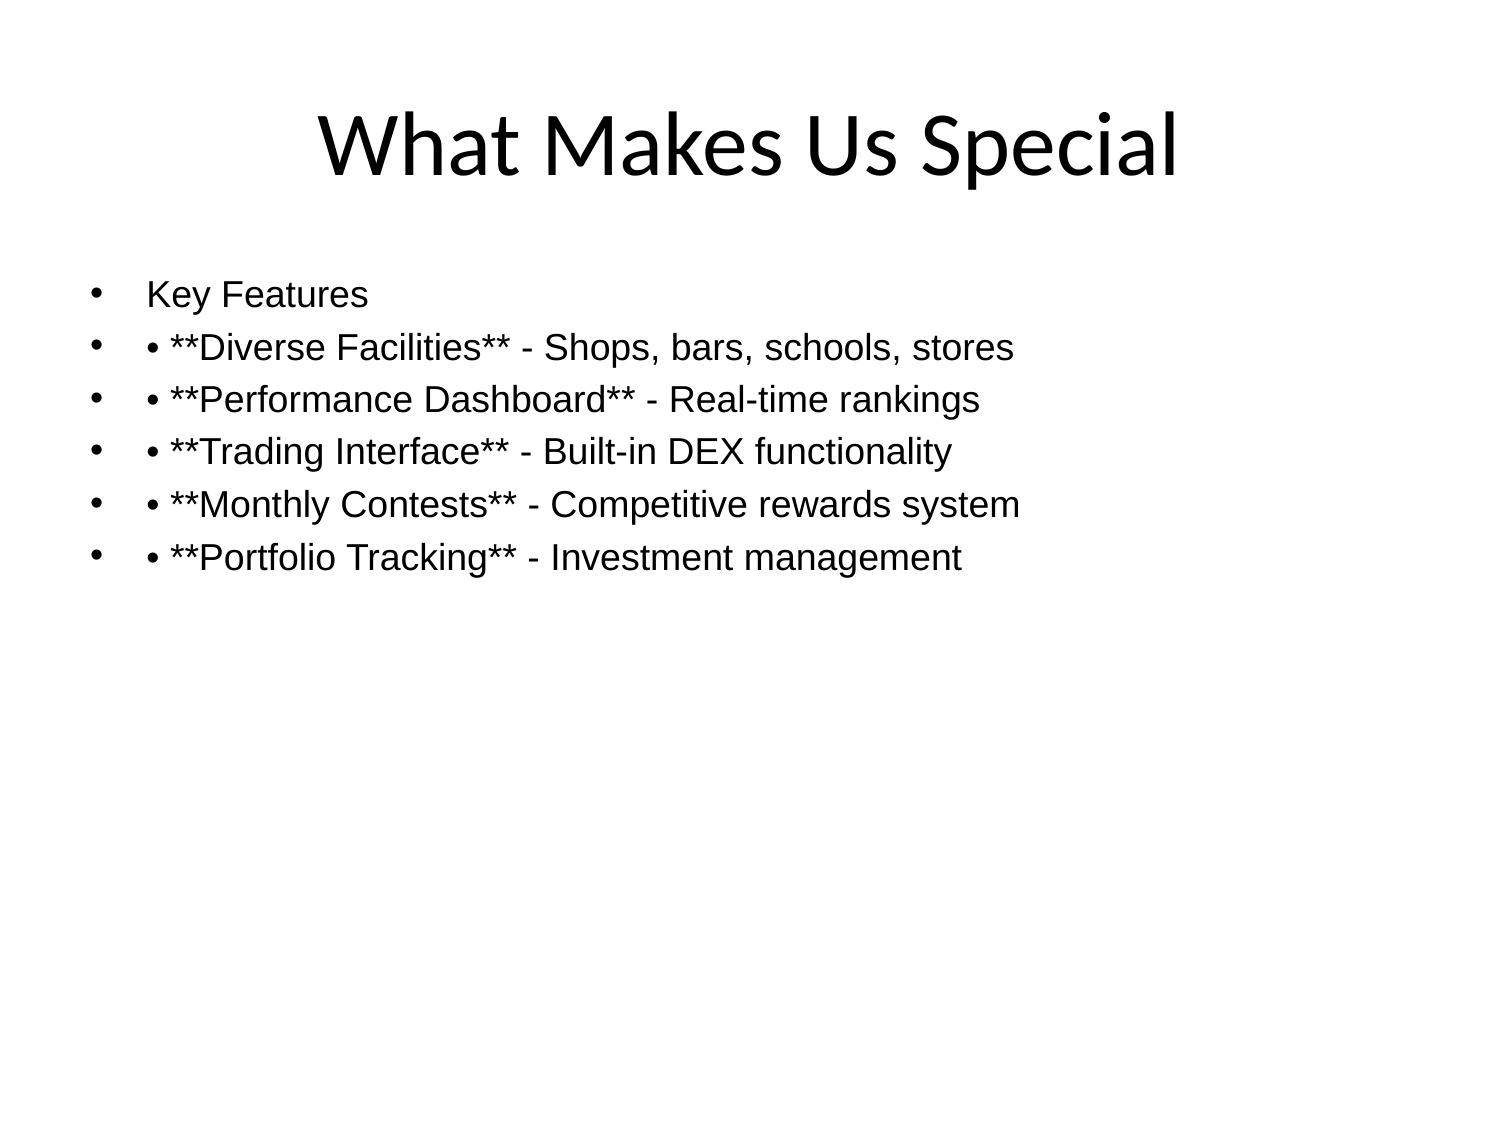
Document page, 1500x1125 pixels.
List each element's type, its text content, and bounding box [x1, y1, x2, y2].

title What Makes Us Special [75, 45, 1425, 233]
list Key Features • **Diverse Facilities** - Shops, bars, schools, stores • **Performance Dashboard** - Real-time rankings • **Trading Interface** - Built-in DEX functionality • **Monthly Contests** - Competitive rewards system • **Portfolio Tracking** - Investment management [75, 262, 1425, 1005]
